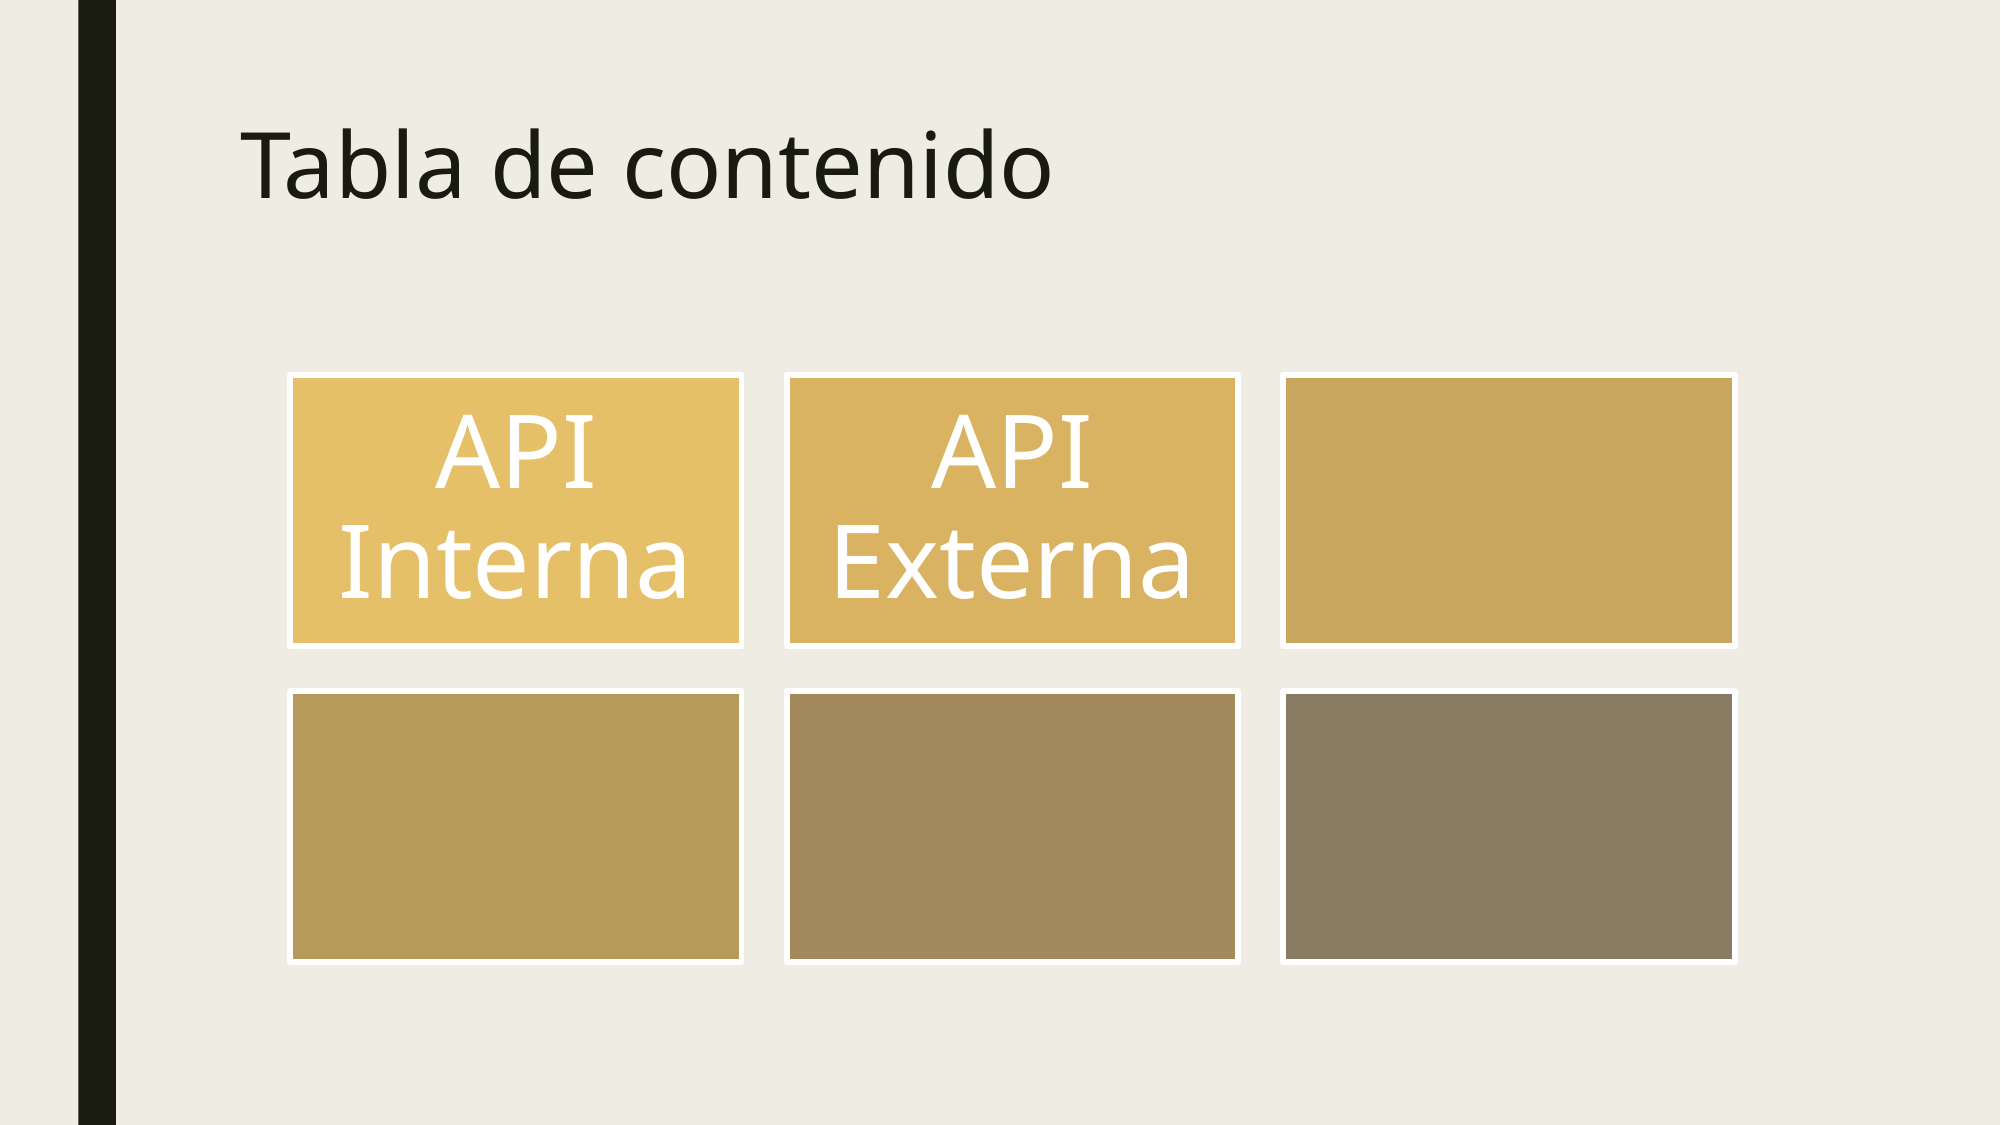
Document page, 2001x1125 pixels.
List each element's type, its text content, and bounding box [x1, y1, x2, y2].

title Tabla de contenido [225, 112, 1800, 357]
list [224, 374, 1800, 963]
